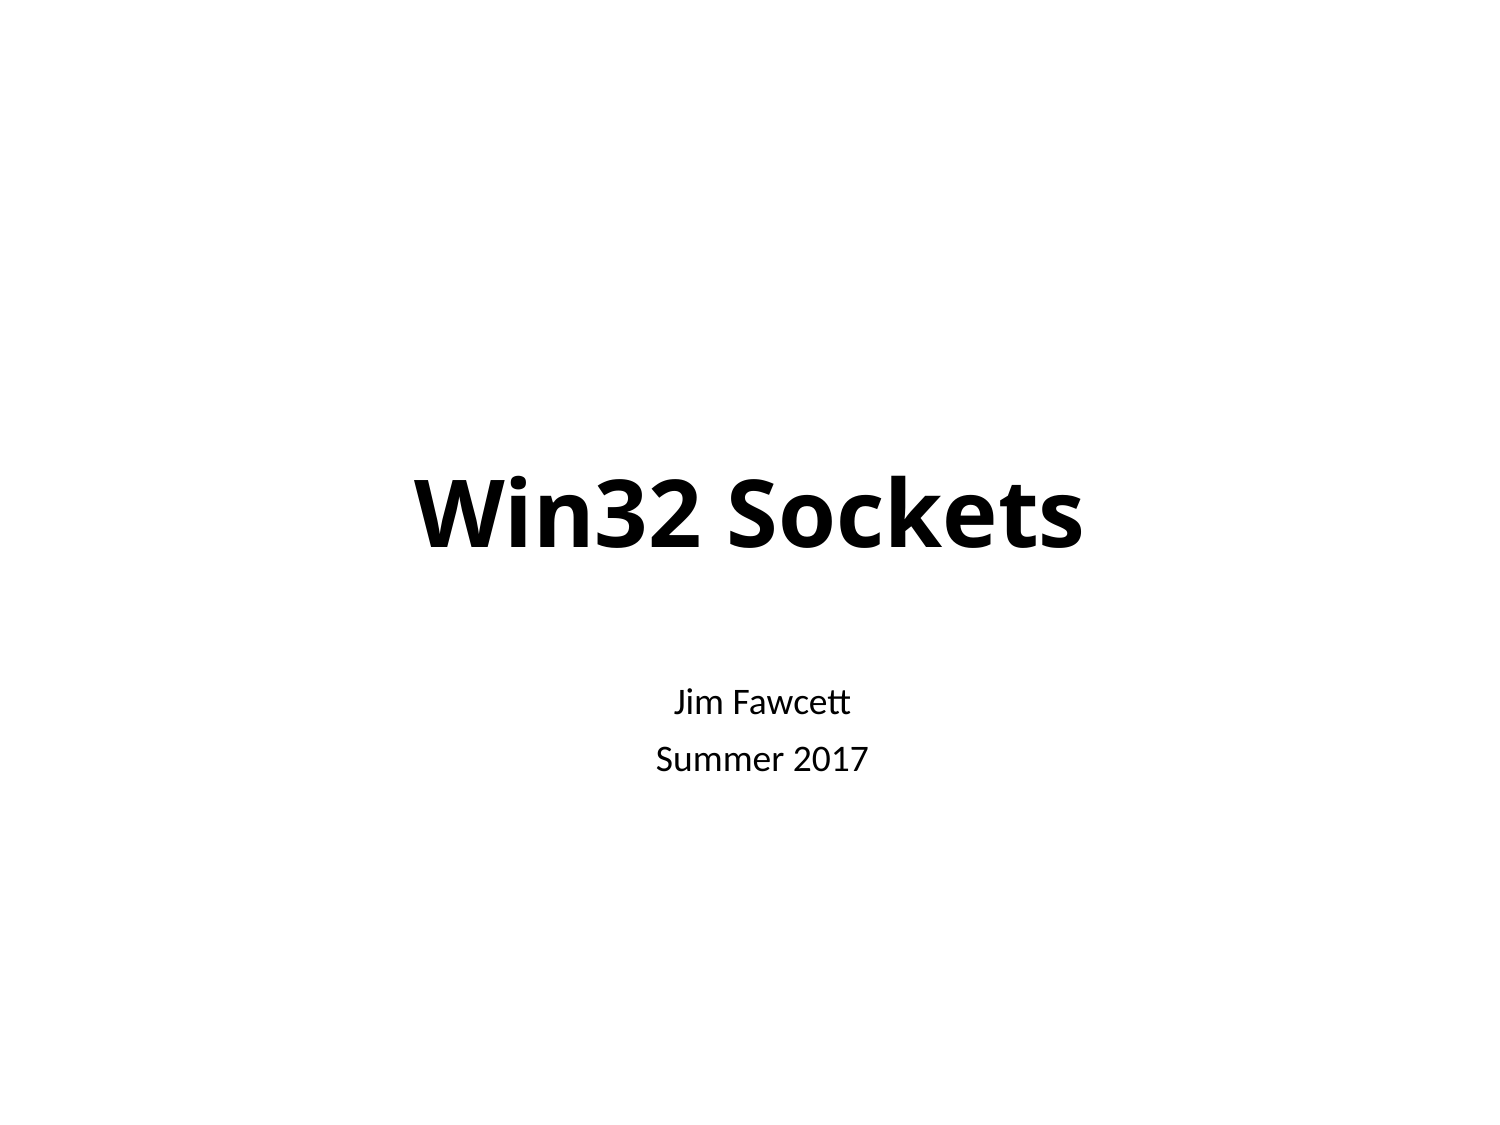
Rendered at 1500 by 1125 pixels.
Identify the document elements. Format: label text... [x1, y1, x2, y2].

subtitle Jim Fawcett Summer 2017 [237, 675, 1288, 925]
title Win32 Sockets [187, 184, 1313, 576]
